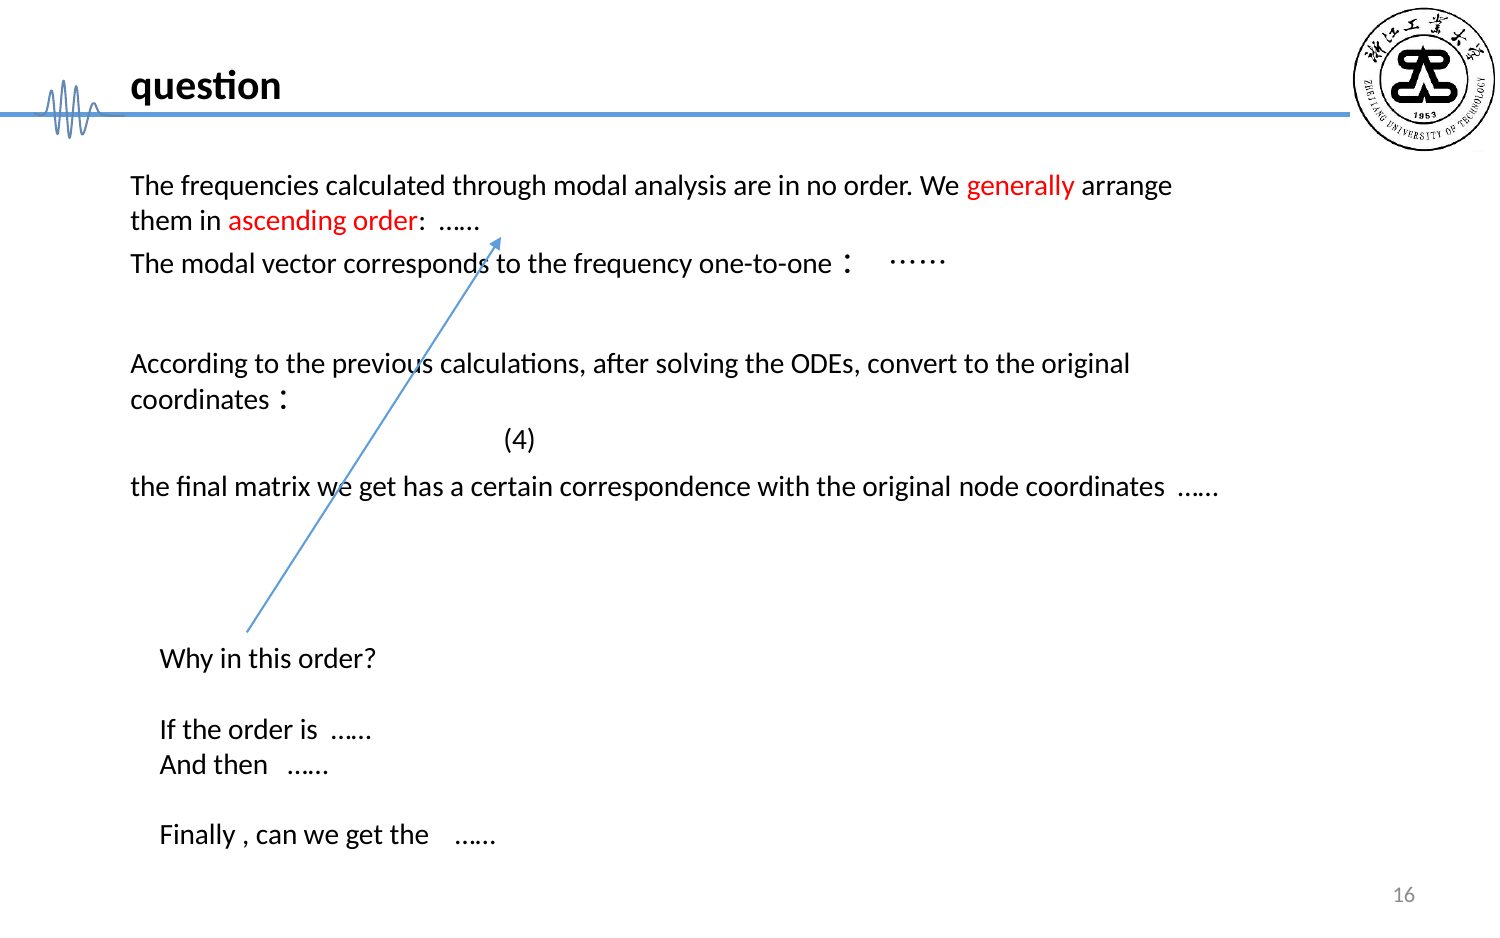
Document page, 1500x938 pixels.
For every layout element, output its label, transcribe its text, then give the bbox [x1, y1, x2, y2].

text_box According to the previous calculations, after solving the ODEs, convert to the original coordinates： [507, 337, 1191, 423]
picture [1350, 7, 1497, 152]
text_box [246, 236, 502, 633]
text_box According to the previous calculations, after solving the ODEs, convert to the original coordinates： [115, 337, 240, 423]
text_box question [115, 50, 379, 115]
slide_number 16 [1093, 868, 1431, 919]
